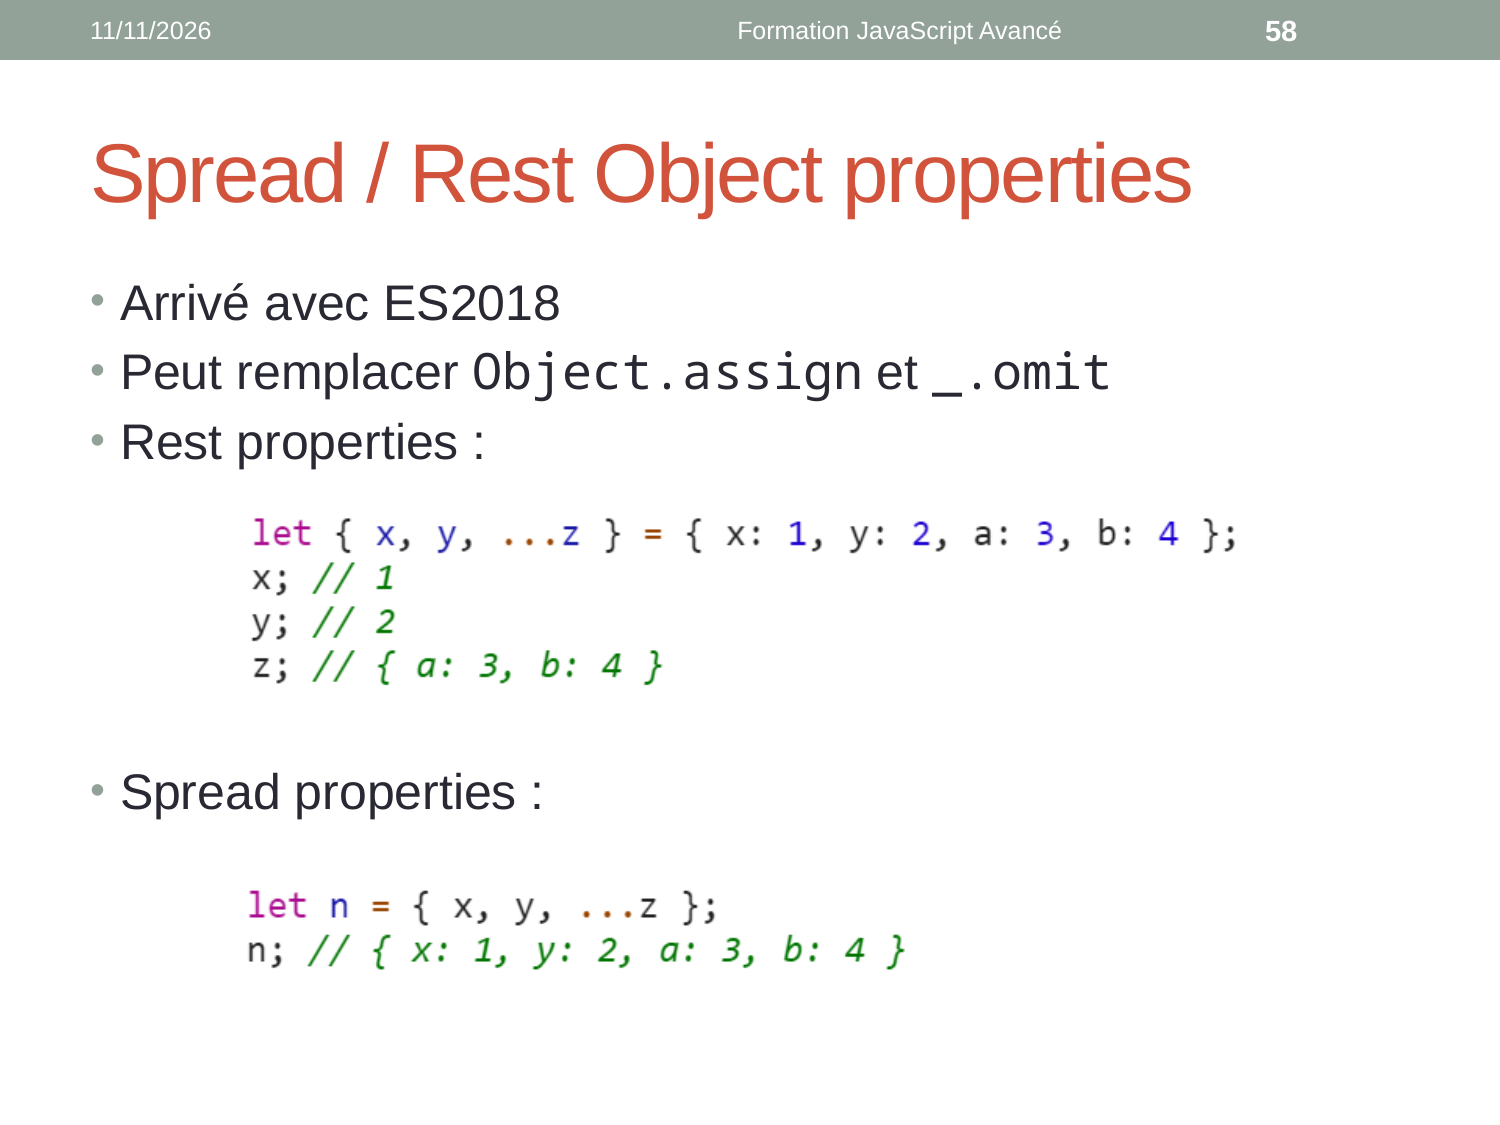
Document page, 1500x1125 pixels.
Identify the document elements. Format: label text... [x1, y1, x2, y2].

list Arrivé avec ES2018 Peut remplacer Object.assign et _.omit Rest properties : Spread properties : [75, 262, 1425, 1063]
title Spread / Rest Object properties [75, 87, 1425, 250]
picture [227, 503, 1263, 704]
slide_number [75, 3, 550, 57]
slide_number 58 [1250, 3, 1425, 57]
footer Formation JavaScript Avancé [562, 3, 1238, 57]
picture [227, 869, 955, 987]
